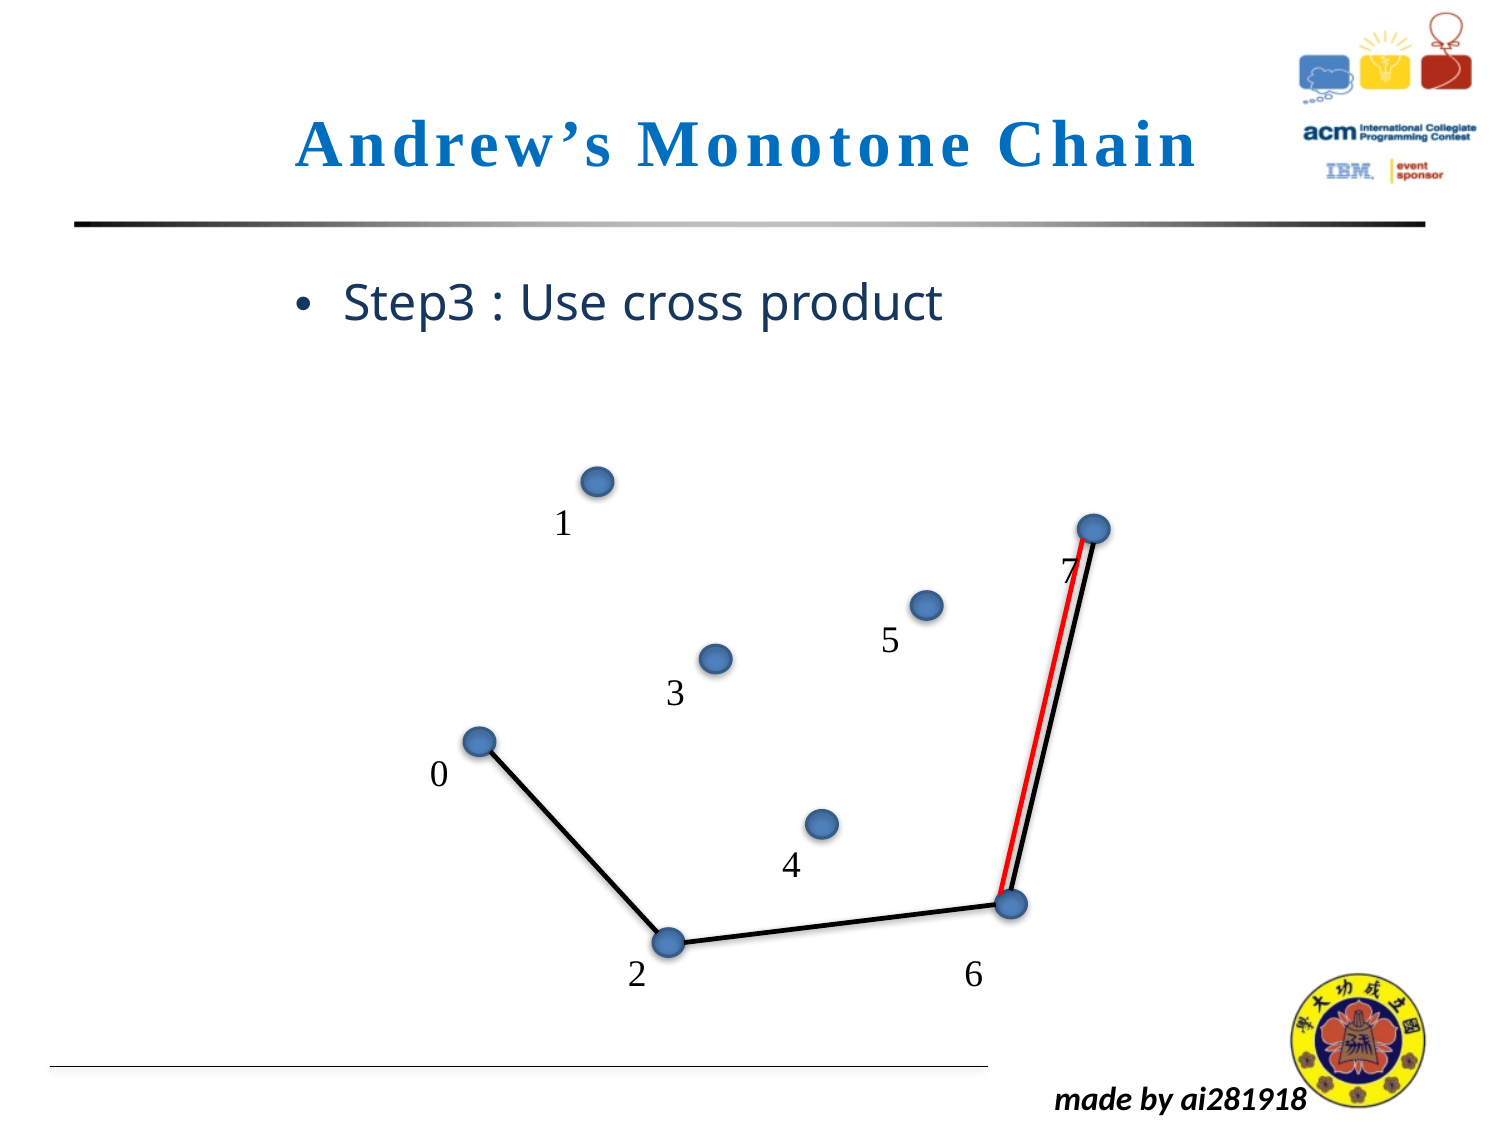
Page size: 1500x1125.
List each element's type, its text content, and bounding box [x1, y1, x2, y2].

picture [1290, 9, 1482, 191]
text_box 2 6 [627, 913, 1004, 995]
text_box Andrew’s Monotone Chain • Step3 : Use cross product 1 7 5 3 0 4 [90, 240, 1207, 886]
text_box [49, 1064, 988, 1069]
text_box Andrew’s Monotone Chain • Step3 : Use cross product 1 7 5 3 0 4 [90, 99, 1207, 218]
picture [73, 219, 1428, 231]
text_box [611, 886, 643, 913]
picture [1279, 967, 1434, 1116]
text_box made by ai281918 [1054, 1077, 1275, 1118]
text_box [909, 902, 996, 913]
text_box [997, 886, 1005, 895]
text_box [993, 889, 1029, 920]
